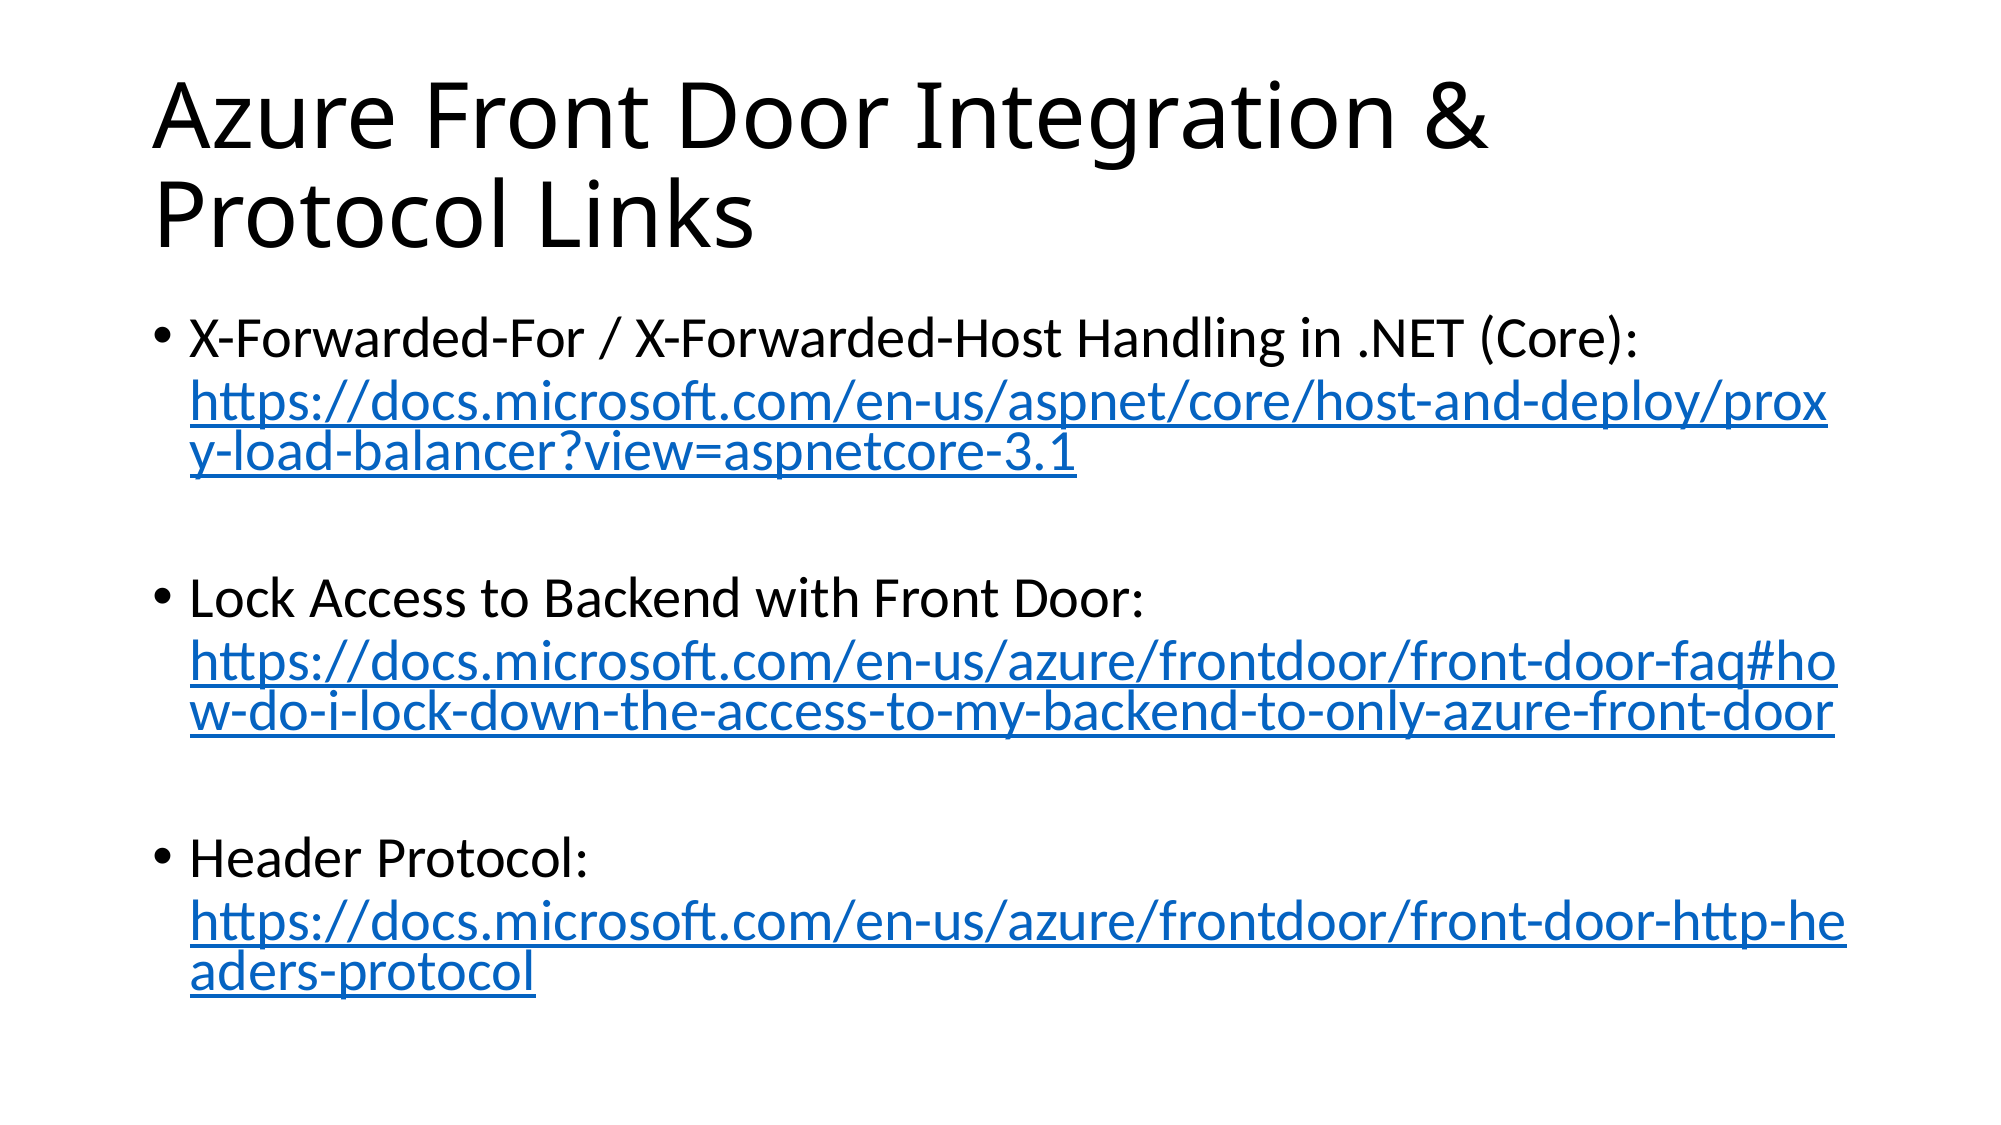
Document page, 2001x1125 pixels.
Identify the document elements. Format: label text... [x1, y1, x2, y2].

list X-Forwarded-For / X-Forwarded-Host Handling in .NET (Core): https://docs.microsoft.com/en-us/aspnet/core/host-and-deploy/proxy-load-balancer?view=aspnetcore-3.1 Lock Access to Backend with Front Door: https://docs.microsoft.com/en-us/azure/frontdoor/front-door-faq#how-do-i-lock-down-the-access-to-my-backend-to-only-azure-front-door Header Protocol: https://docs.microsoft.com/en-us/azure/frontdoor/front-door-http-headers-protocol [137, 299, 1863, 1014]
title Azure Front Door Integration & Protocol Links [137, 59, 1863, 278]
